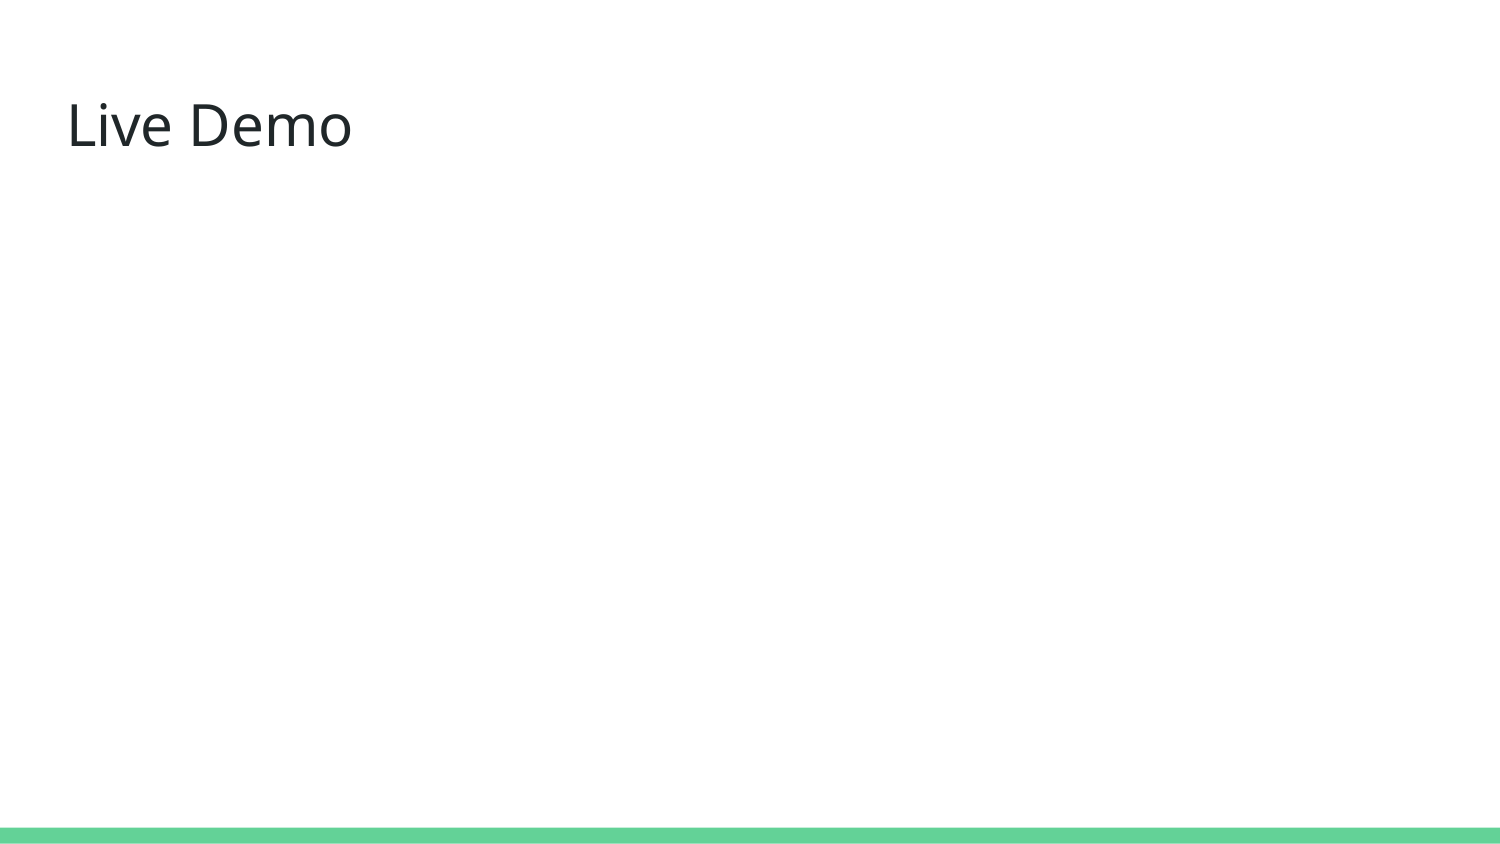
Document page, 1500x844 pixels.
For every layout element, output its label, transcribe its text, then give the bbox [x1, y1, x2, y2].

title Live Demo [51, 72, 1449, 167]
